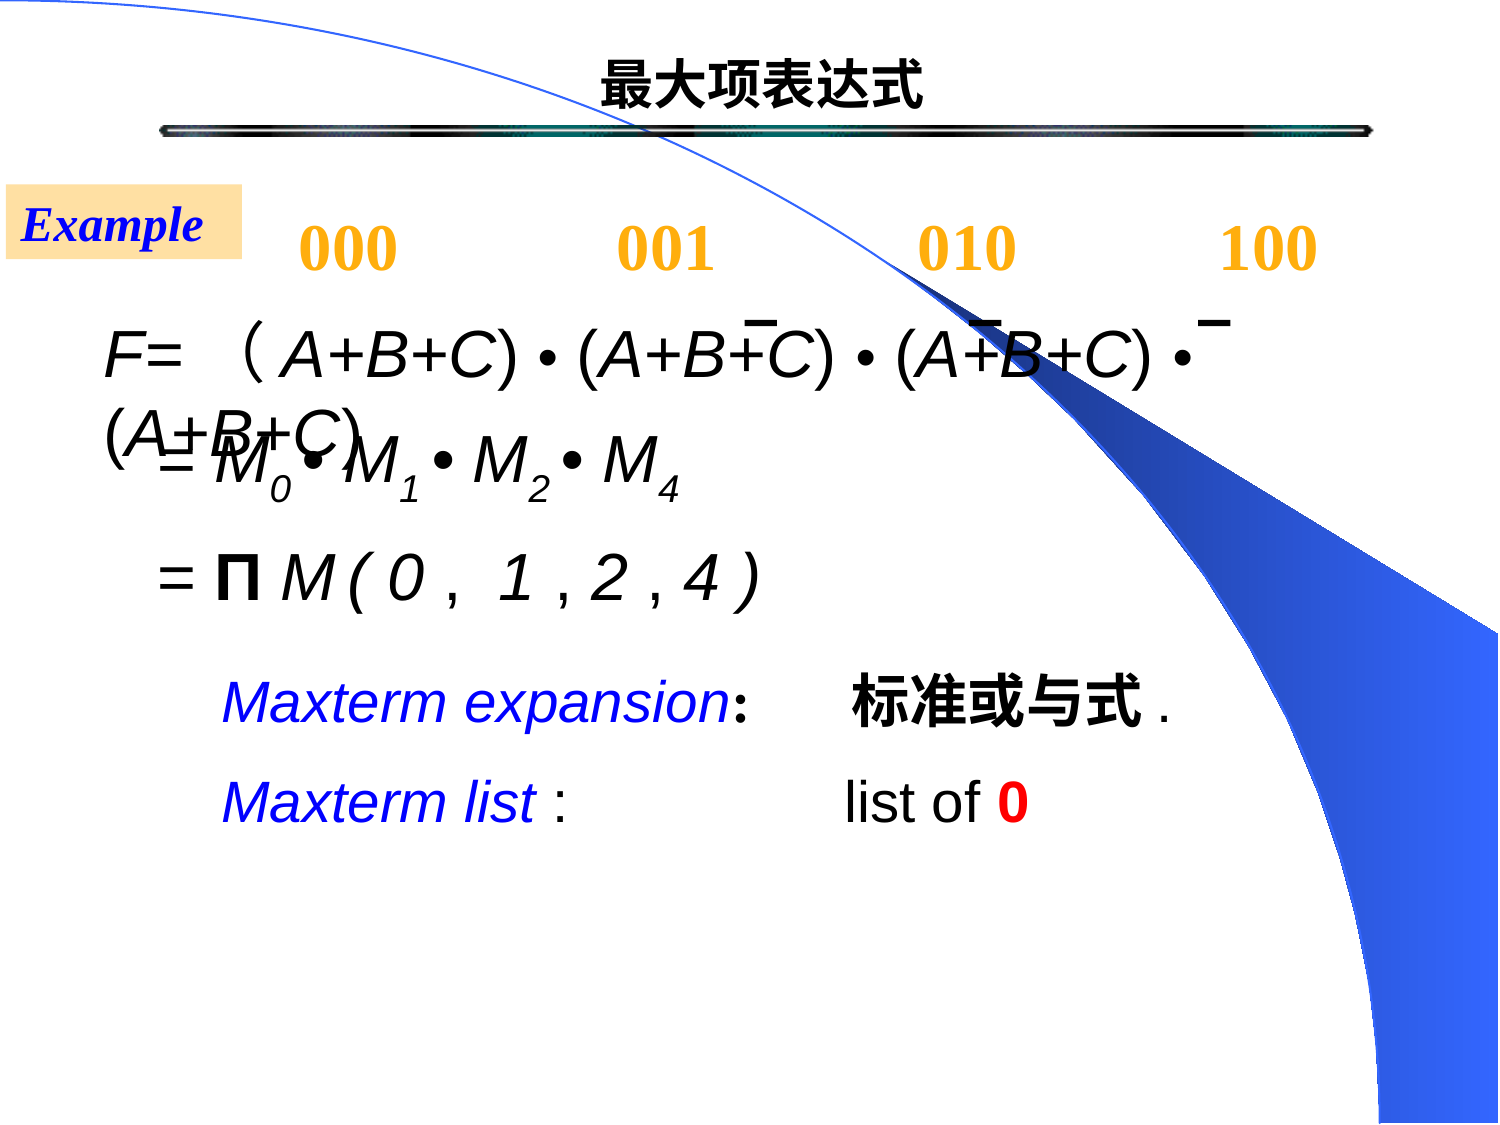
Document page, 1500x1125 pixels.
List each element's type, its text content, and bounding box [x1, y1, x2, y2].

text_box Maxterm list : list of 0 [206, 739, 1324, 858]
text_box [88, 302, 1452, 399]
text_box = Π M ( 0 , 1 , 2 , 4 ) [141, 526, 1105, 622]
text_box 000 001 010 100 [250, 196, 1365, 291]
text_box 最大项表达式 [289, 42, 1235, 123]
picture [159, 125, 1377, 138]
text_box Maxterm expansion: 标准或与式. [206, 656, 1412, 812]
text_box Example [5, 184, 242, 260]
text_box = M0 • M1 • M2 • M4 [141, 408, 795, 518]
